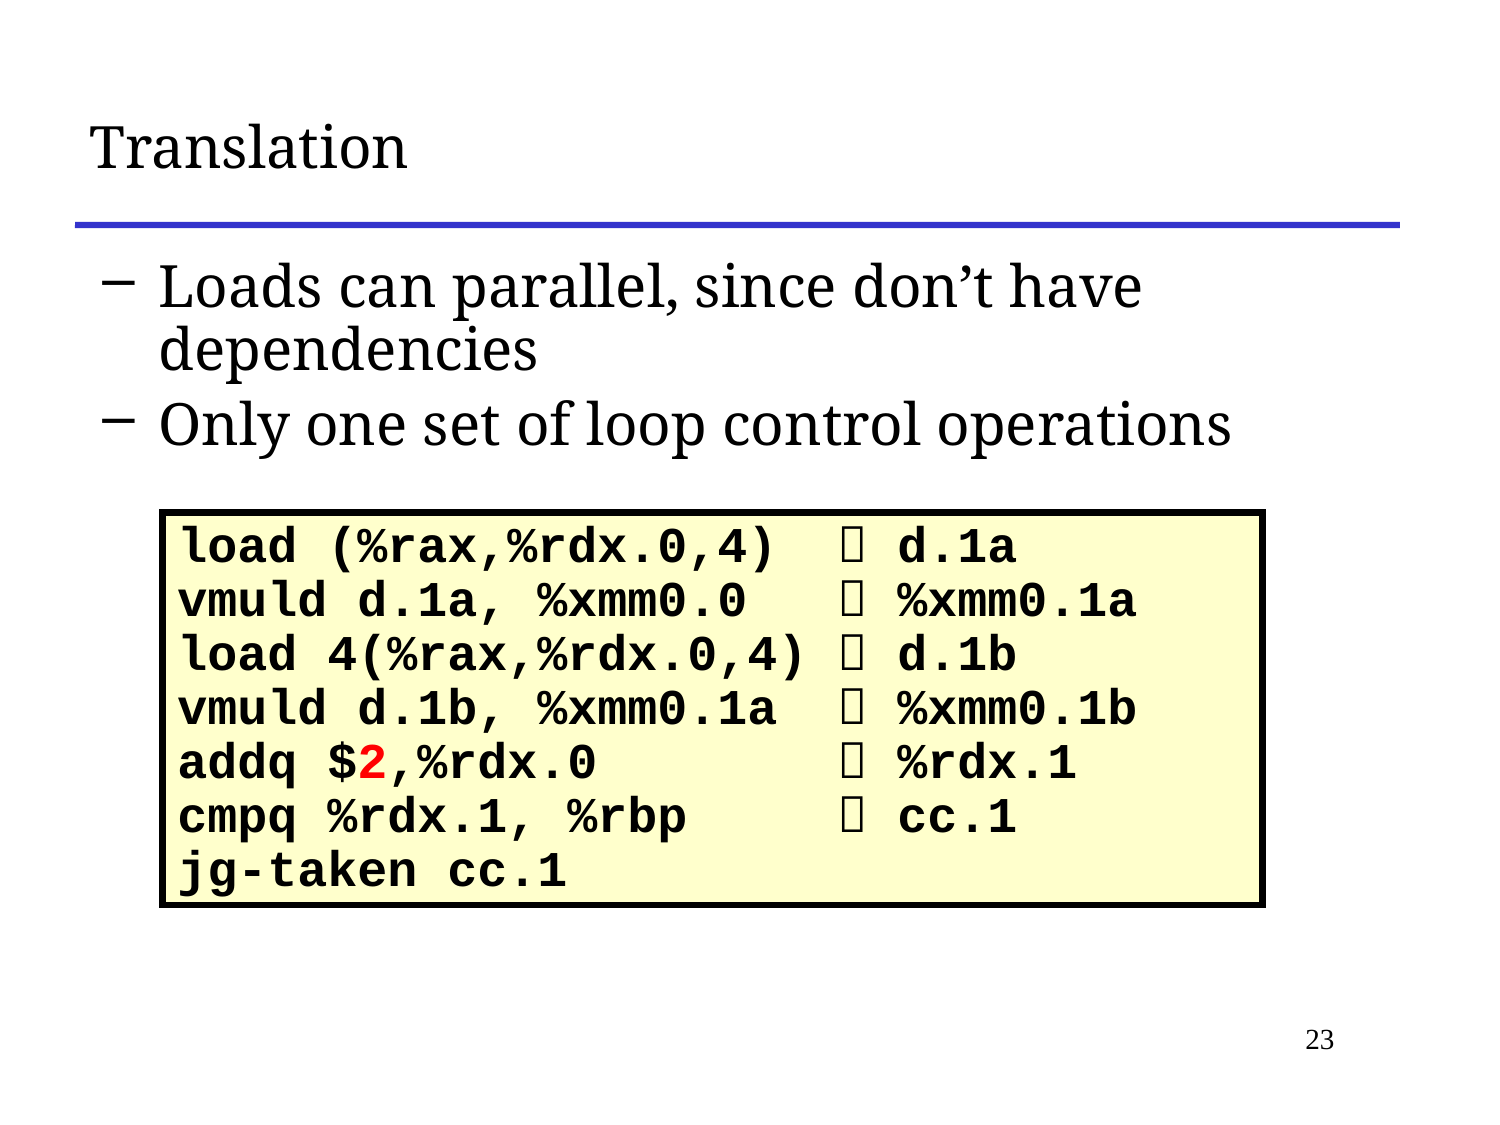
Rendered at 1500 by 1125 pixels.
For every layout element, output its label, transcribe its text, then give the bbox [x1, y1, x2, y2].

text_box Loads can parallel, since don’t have dependencies Only one set of loop control operations [87, 249, 1400, 500]
text_box load (%rax,%rdx.0,4)  d.1a vmuld d.1a, %xmm0.0  %xmm0.1a load 4(%rax,%rdx.0,4)  d.1b vmuld d.1b, %xmm0.1a  %xmm0.1b addq $2,%rdx.0  %rdx.1 cmpq %rdx.1, %rbp  cc.1 jg-taken cc.1 [162, 512, 1263, 905]
text_box Translation [75, 74, 1400, 225]
slide_number 23 [1137, 1012, 1351, 1088]
